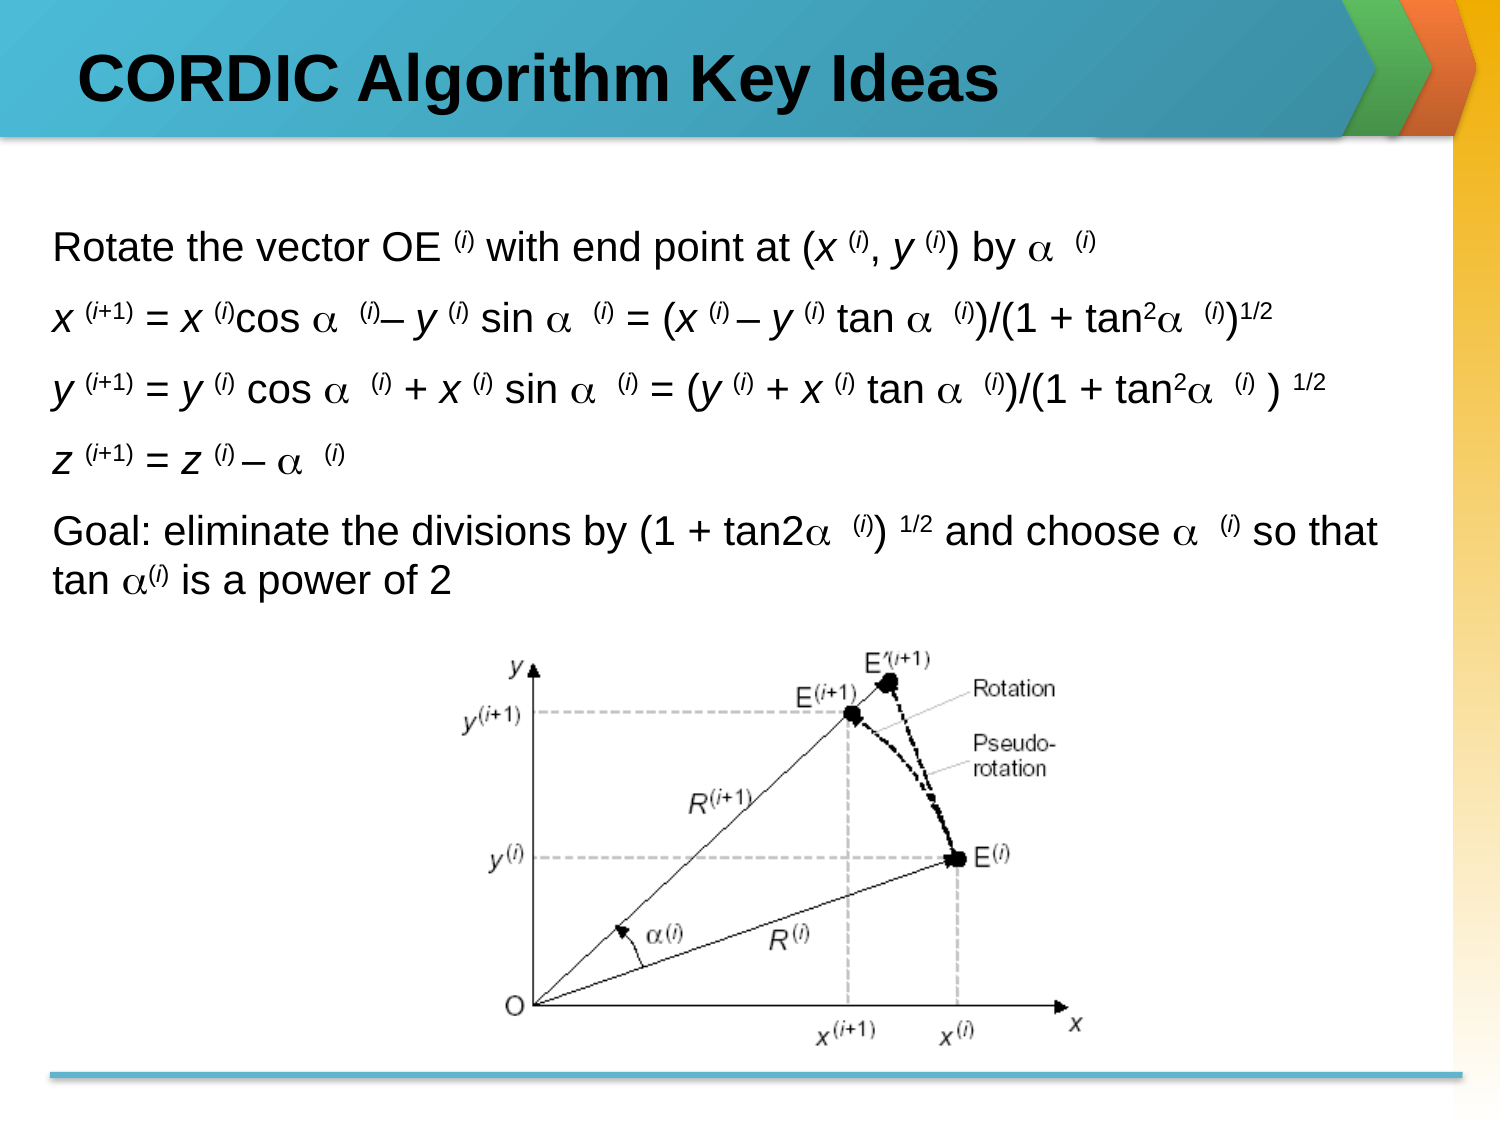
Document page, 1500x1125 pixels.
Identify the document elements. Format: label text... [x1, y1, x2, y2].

text_box Rotate the vector OE (i) with end point at (x (i), y (i)) by a (i) x (i+1) = x (i)cos a (i)– y (i) sin a (i) = (x (i) – y (i) tan a (i))/(1 + tan2a (i))1/2 y (i+1) = y (i) cos a (i) + x (i) sin a (i) = (y (i) + x (i) tan a (i))/(1 + tan2a (i) ) 1/2 z (i+1) = z (i) – a (i) Goal: eliminate the divisions by (1 + tan2a (i)) 1/2 and choose a (i) so that tan a(i) is a power of 2 [37, 212, 1438, 611]
title CORDIC Algorithm Key Ideas [62, 24, 1338, 126]
picture [430, 644, 1251, 1063]
